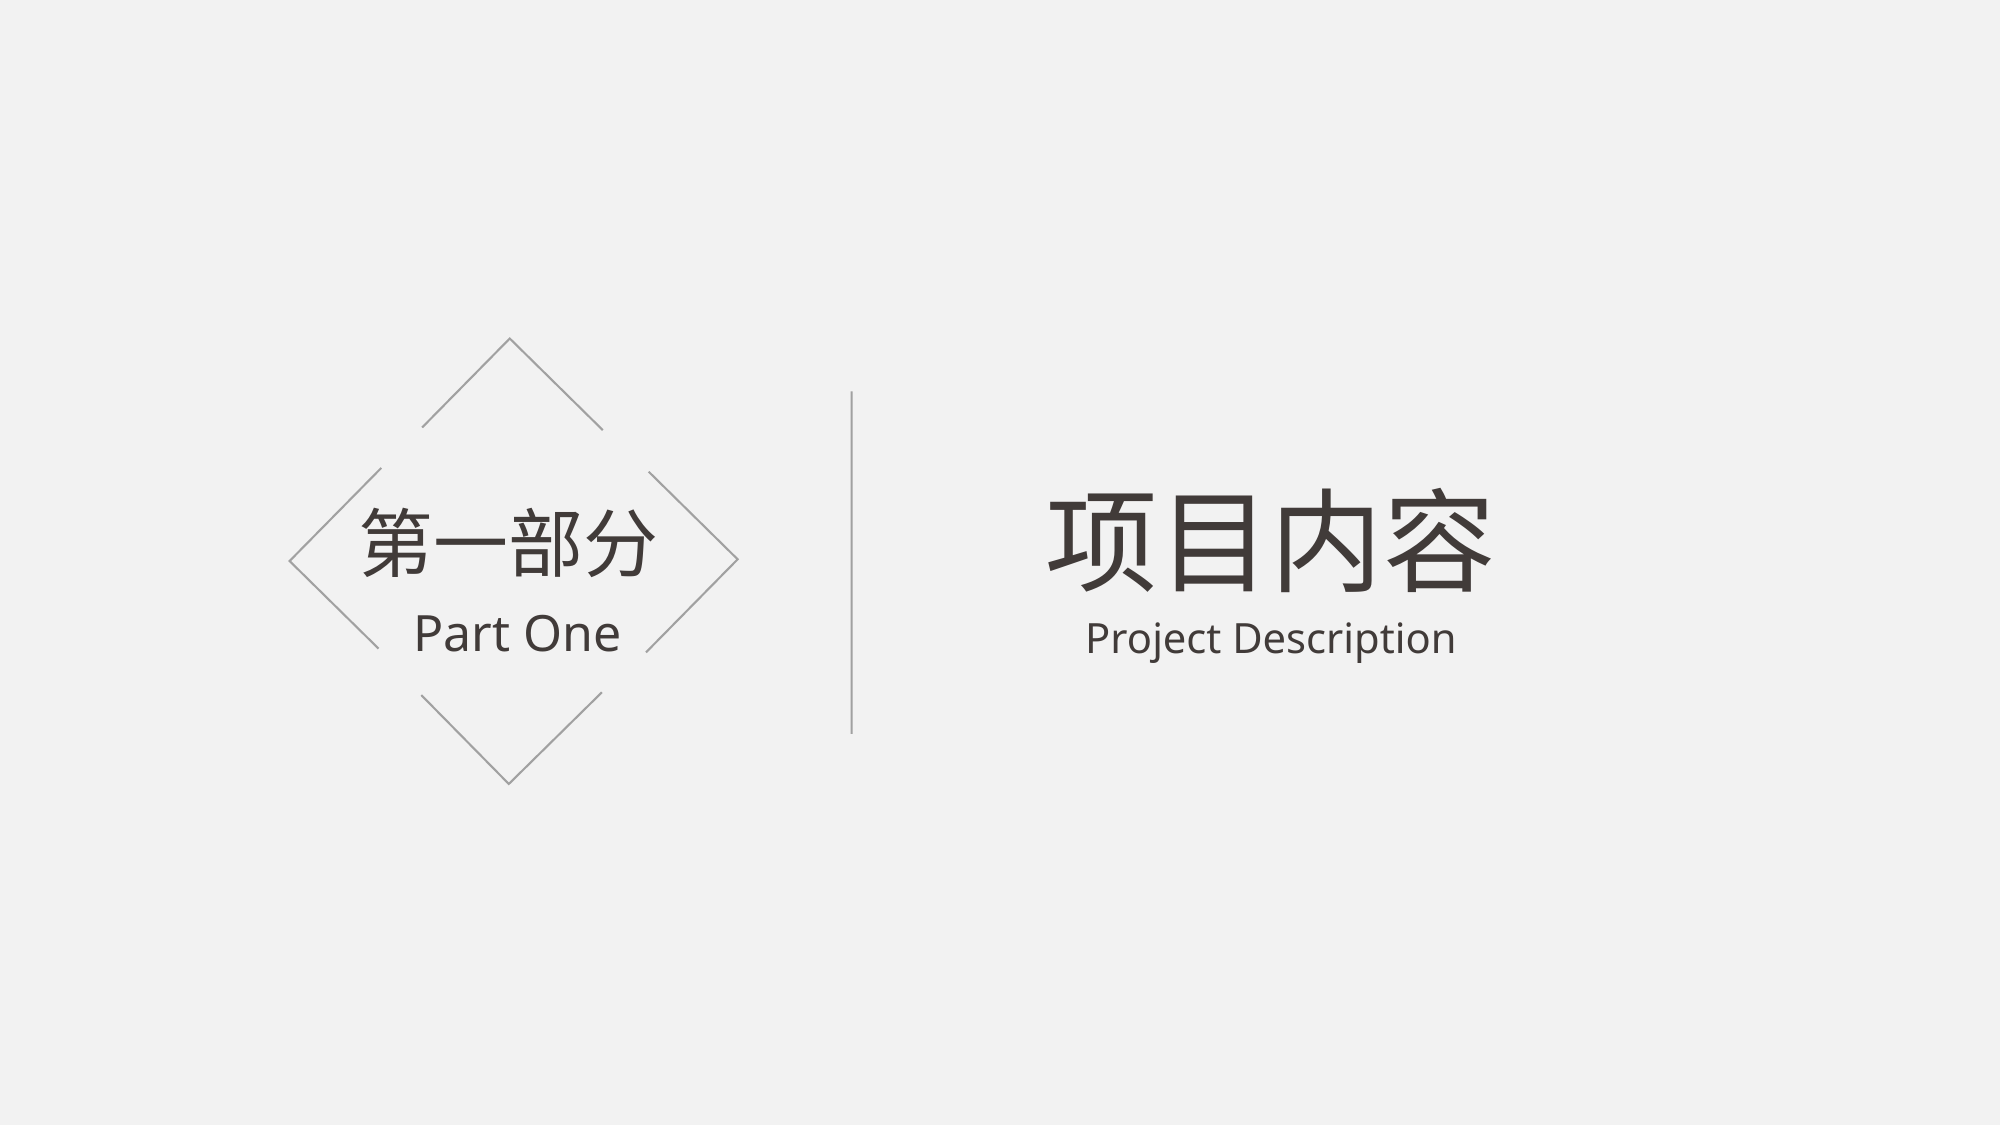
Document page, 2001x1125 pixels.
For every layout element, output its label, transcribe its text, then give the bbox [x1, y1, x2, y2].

text_box 项目内容 [937, 463, 1604, 614]
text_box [289, 338, 738, 784]
text_box Project Description [956, 604, 1586, 670]
